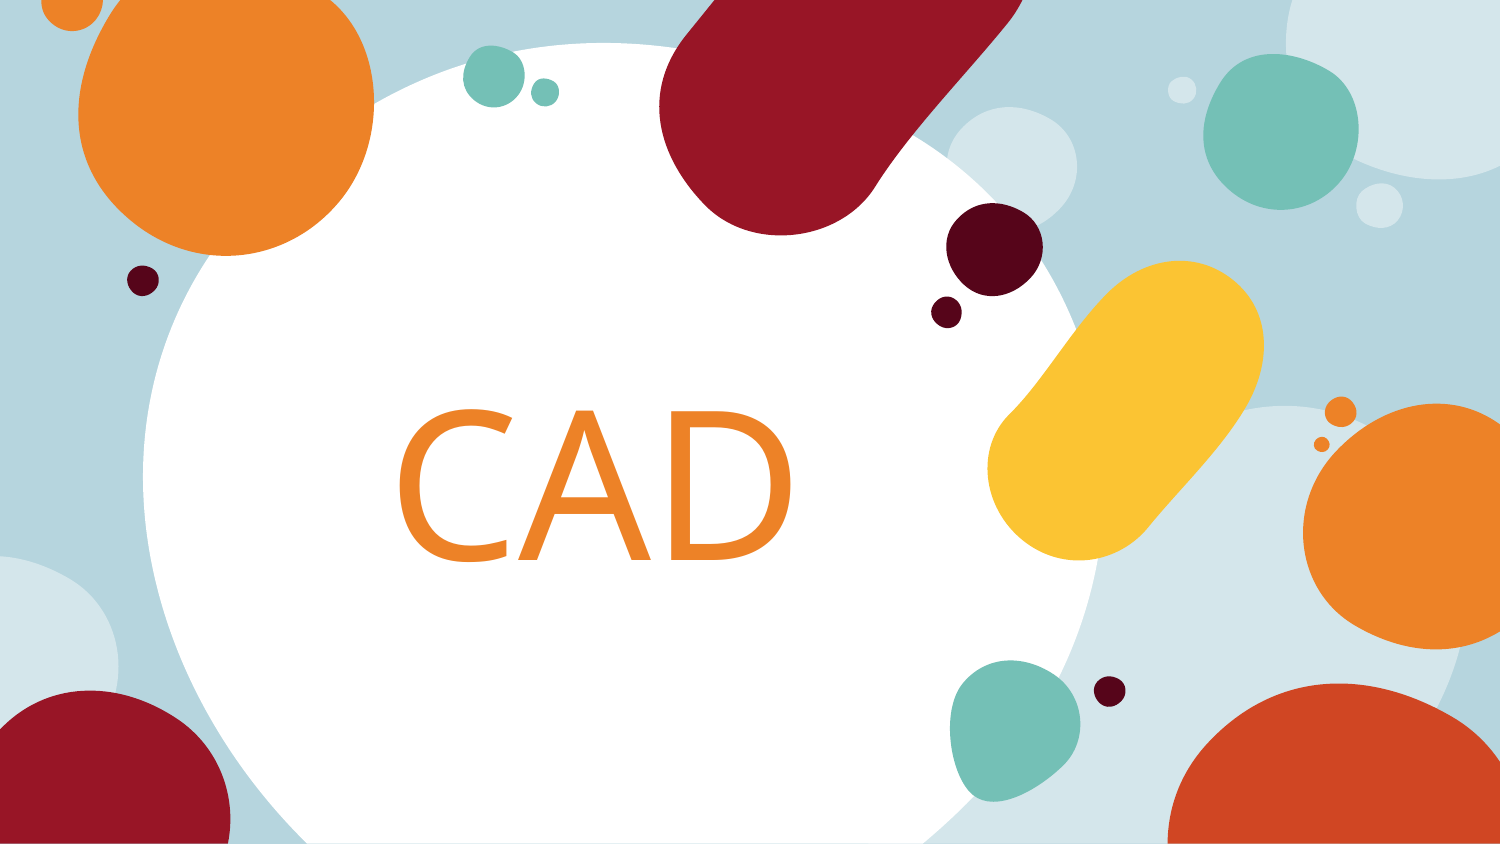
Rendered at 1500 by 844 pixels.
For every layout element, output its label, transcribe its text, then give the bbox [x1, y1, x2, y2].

title CAD [220, 409, 971, 600]
